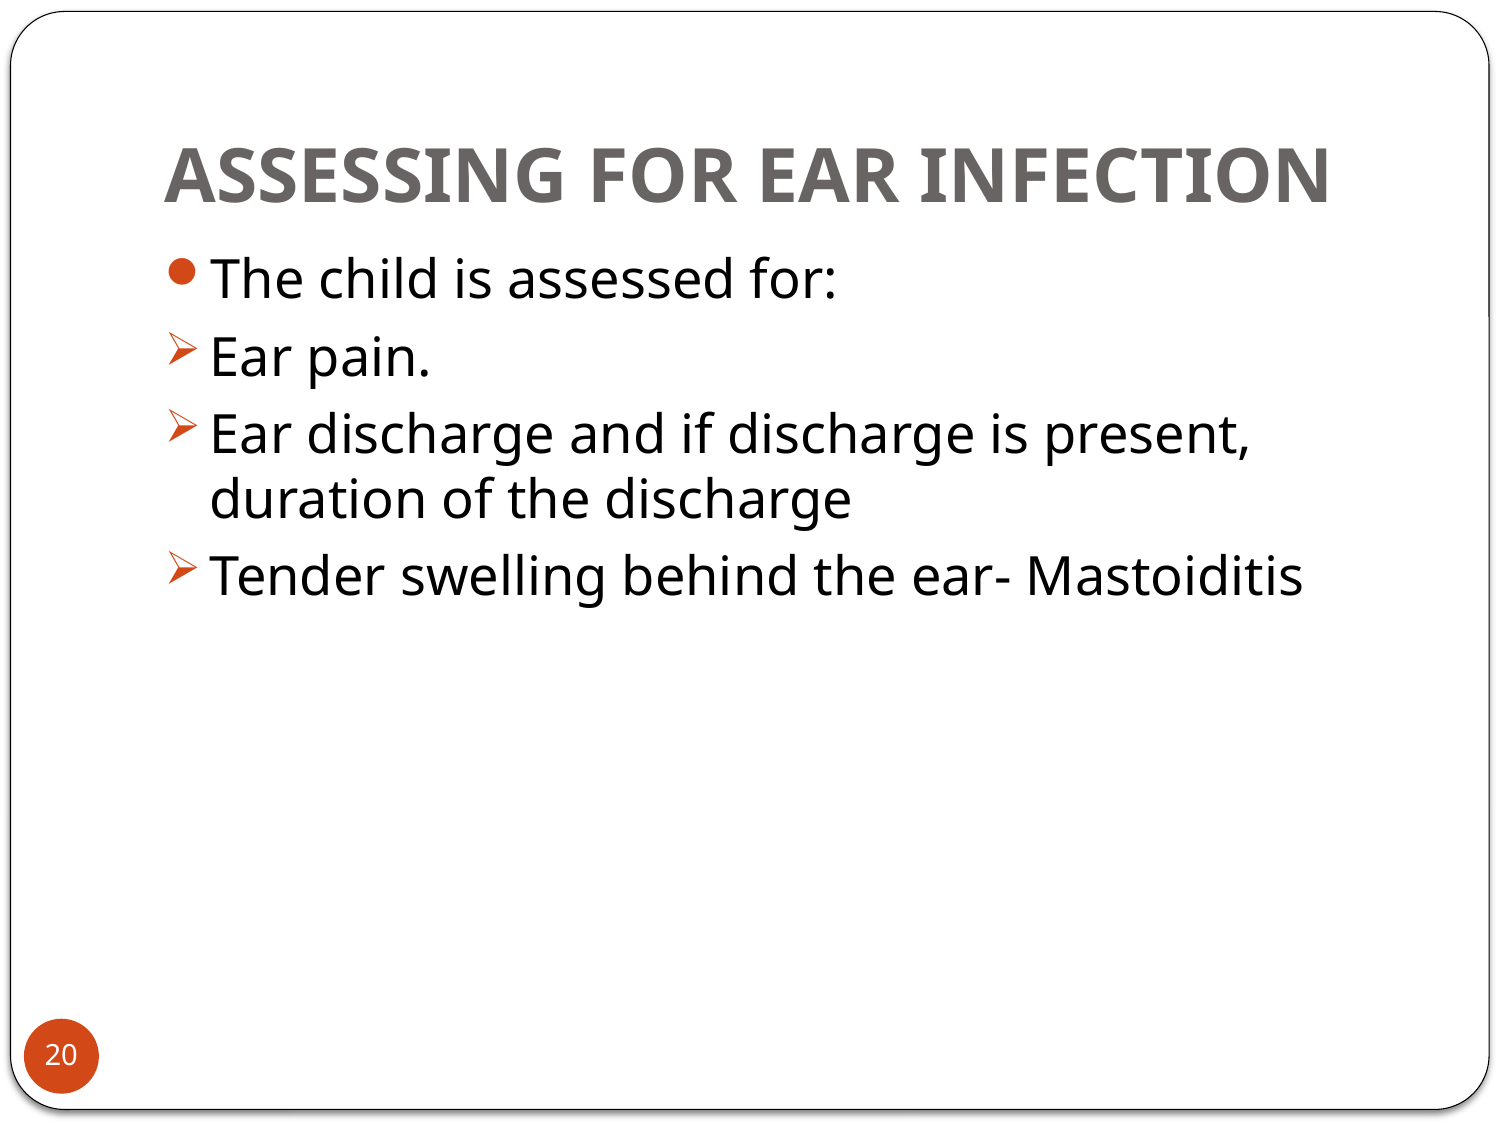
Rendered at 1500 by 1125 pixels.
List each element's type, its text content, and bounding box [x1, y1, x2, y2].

title ASSESSING FOR EAR INFECTION [150, 45, 1425, 233]
list The child is assessed for: Ear pain. Ear discharge and if discharge is present, duration of the discharge Tender swelling behind the ear- Mastoiditis [150, 237, 1425, 988]
slide_number 20 [23, 1018, 99, 1094]
